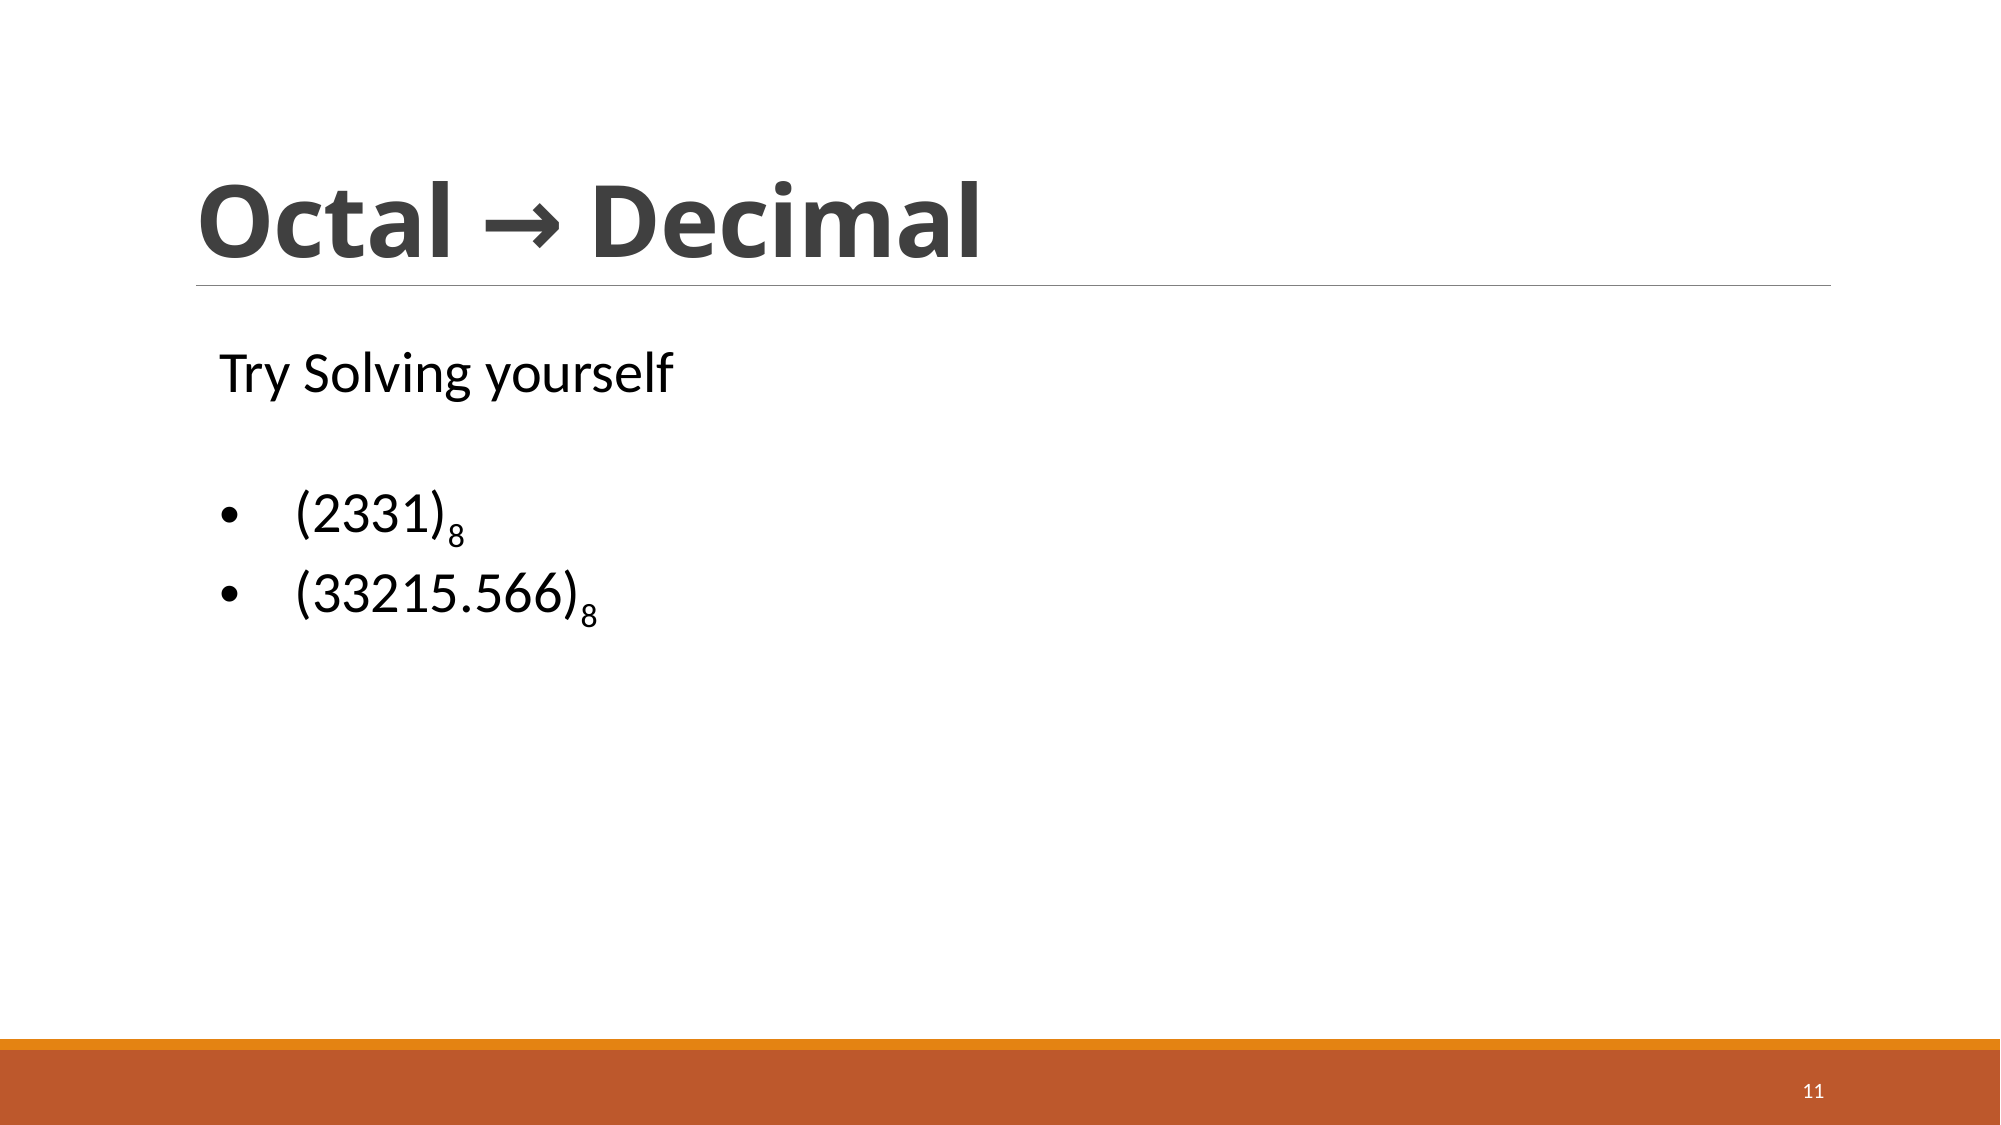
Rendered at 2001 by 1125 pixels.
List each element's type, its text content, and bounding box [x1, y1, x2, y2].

title Octal → Decimal [180, 47, 1830, 285]
text_box Try Solving yourself (2331)8 (33215.566)8 [204, 327, 1457, 642]
slide_number 11 [1624, 1059, 1840, 1120]
